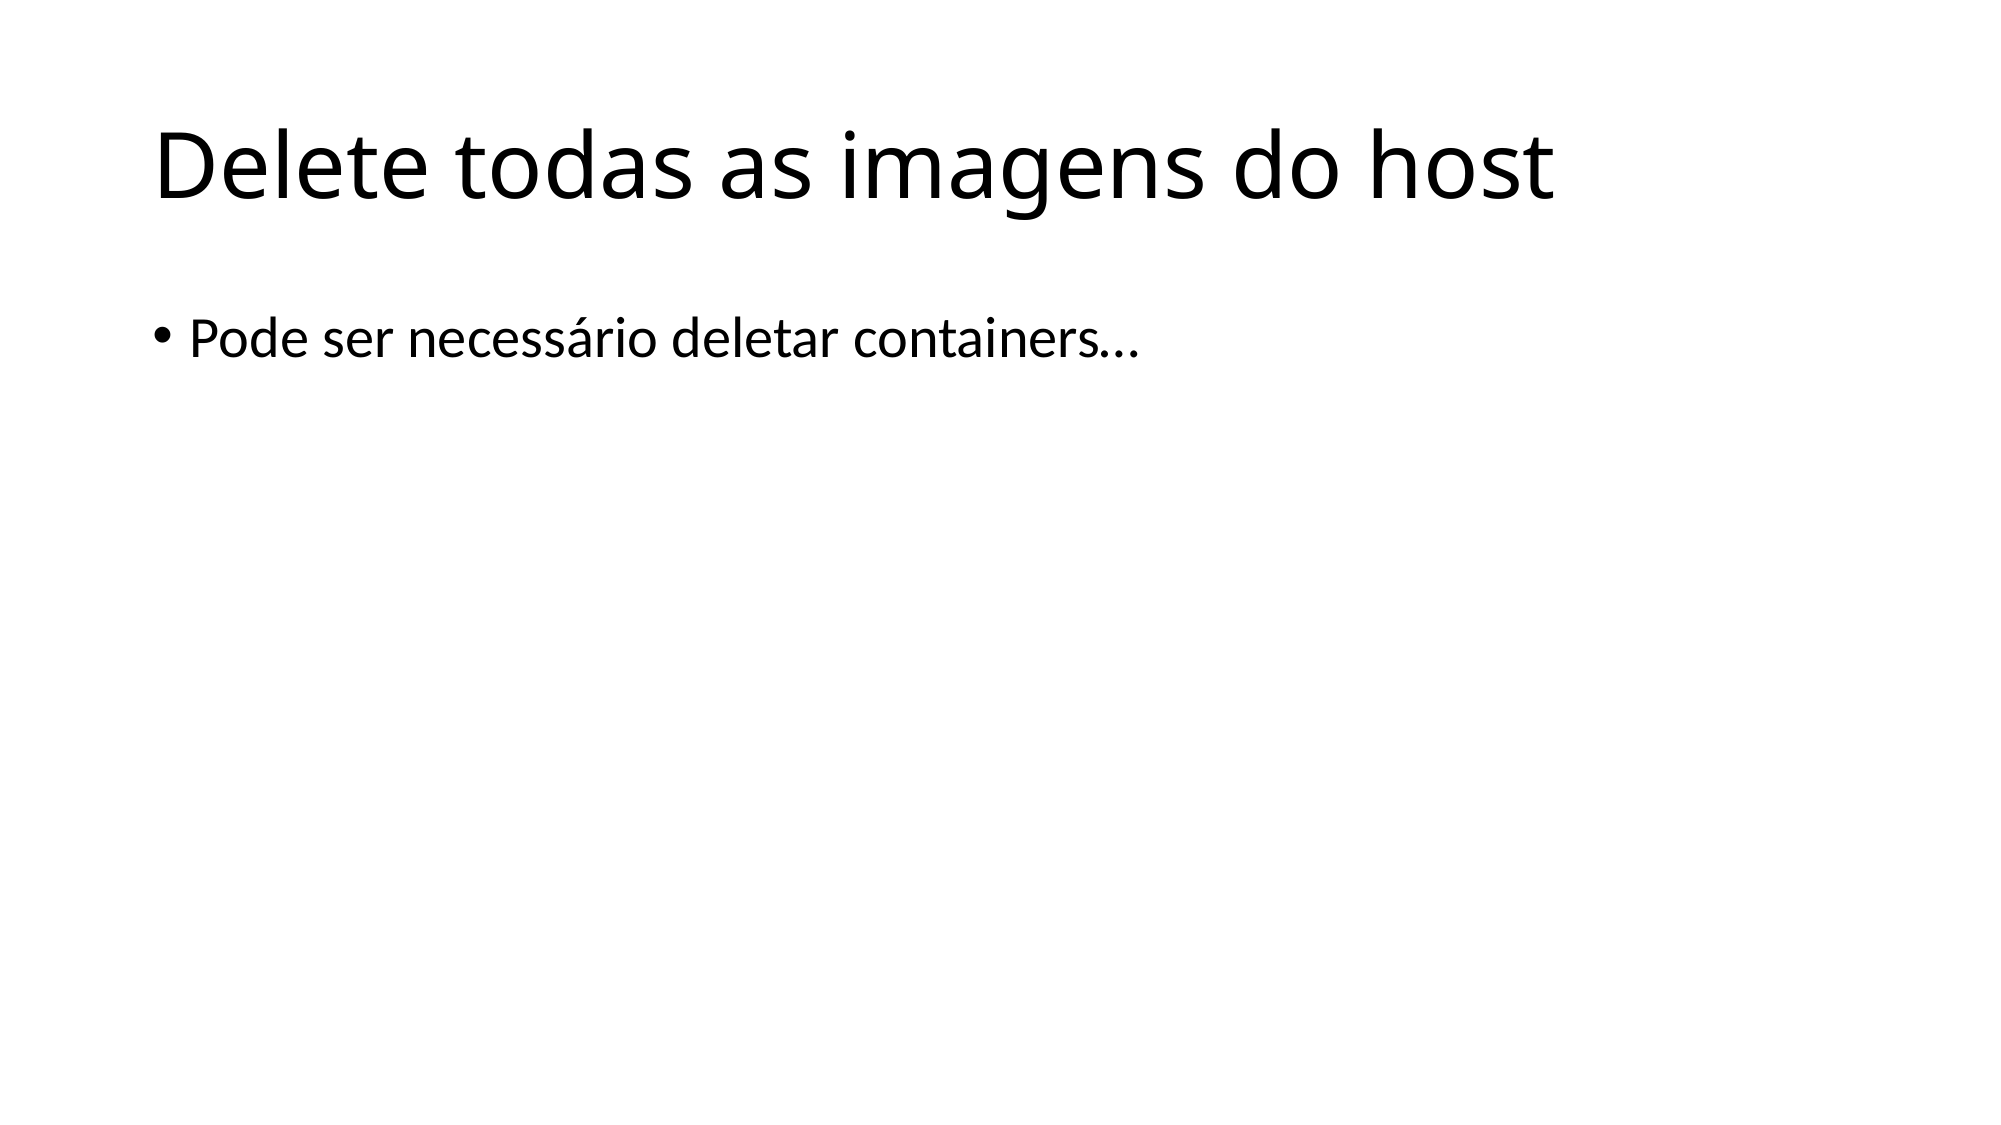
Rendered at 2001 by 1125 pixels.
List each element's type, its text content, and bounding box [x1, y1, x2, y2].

title Delete todas as imagens do host [137, 59, 1863, 278]
list Pode ser necessário deletar containers… [137, 299, 1863, 1014]
